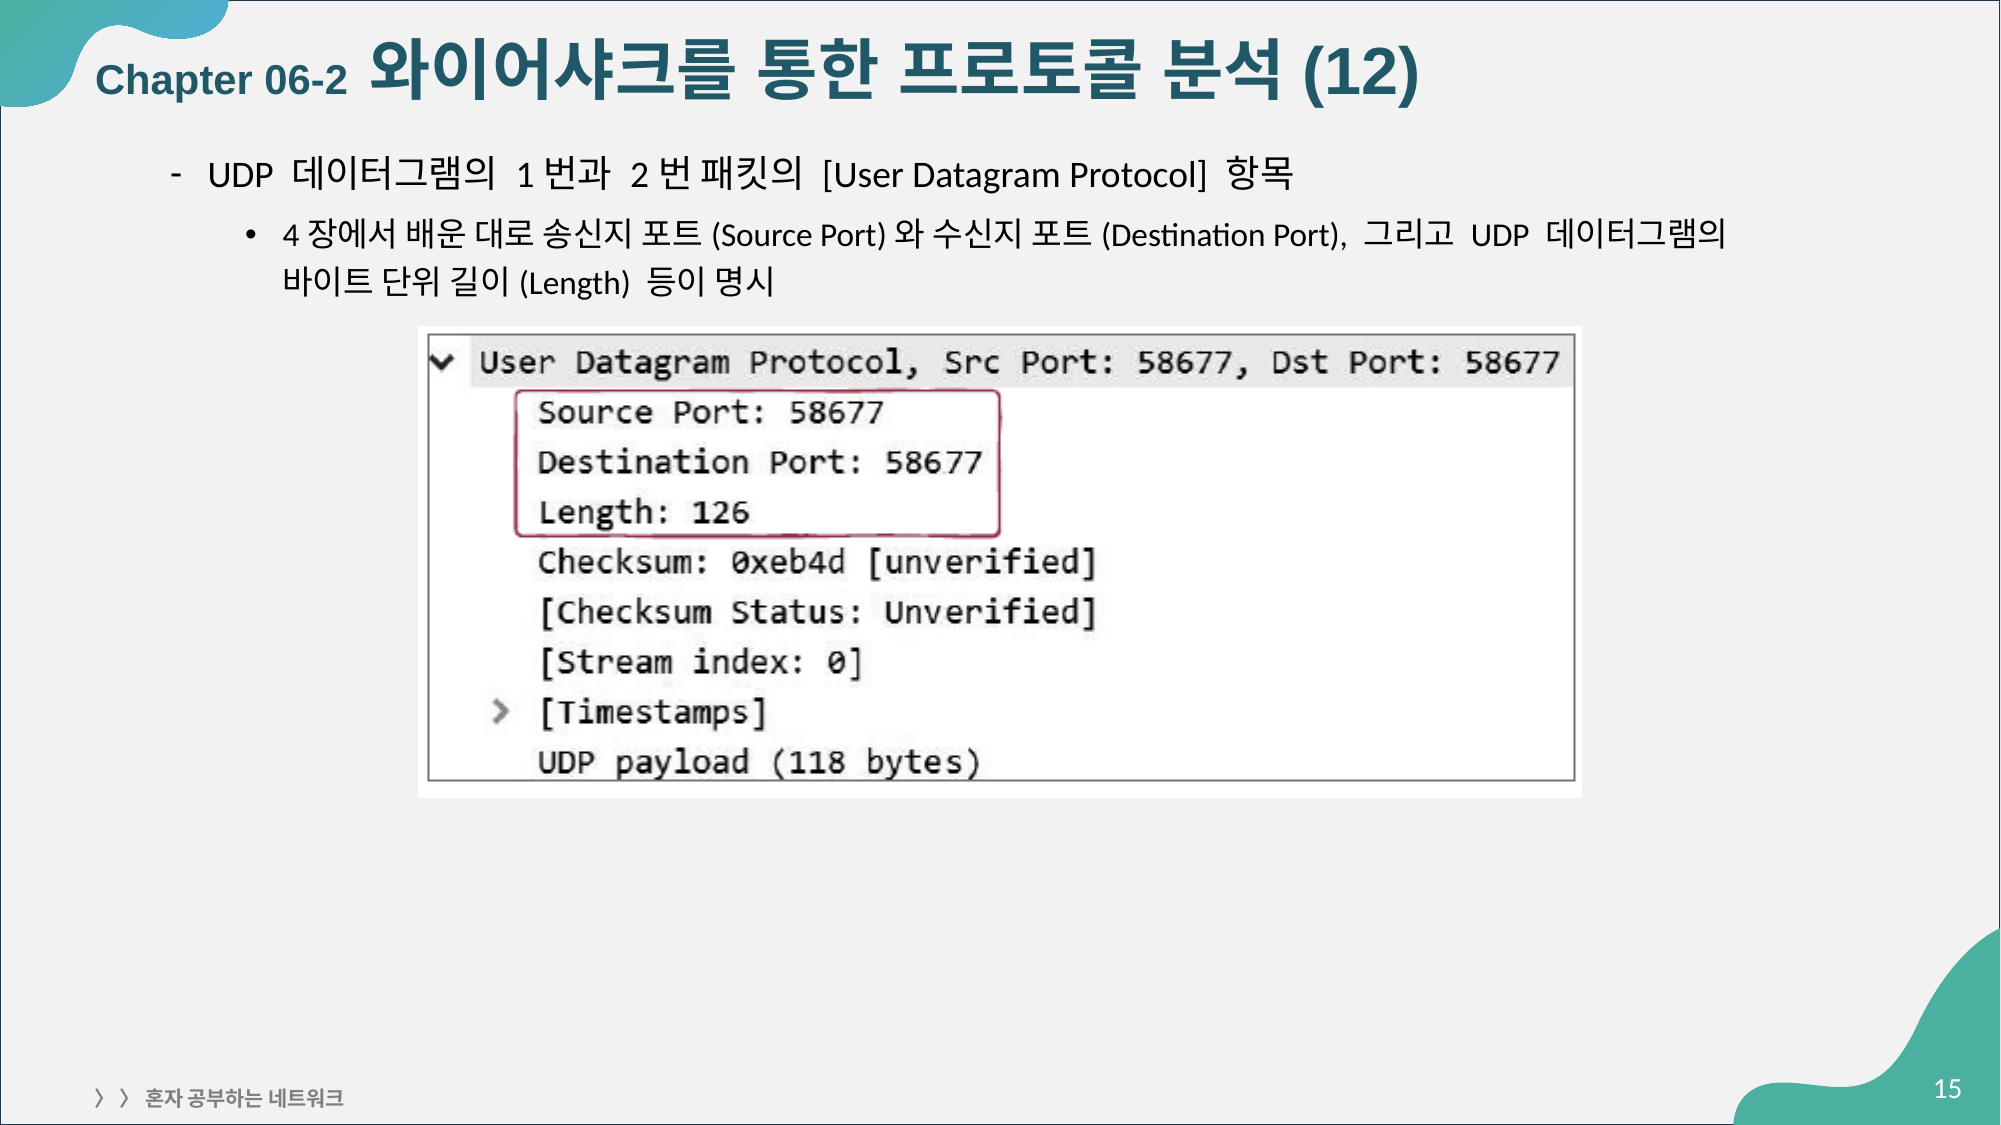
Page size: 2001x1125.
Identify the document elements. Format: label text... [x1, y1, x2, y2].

picture [417, 326, 1583, 799]
footer 〉 〉 혼자 공부하는 네트워크 [79, 1078, 755, 1114]
list UDP 데이터그램의 1번과 2번 패킷의 [User Datagram Protocol] 항목 4장에서 배운 대로 송신지 포트(Source Port)와 수신지 포트(Destination Port), 그리고 UDP 데이터그램의 바이트 단위 길이(Length) 등이 명시 [79, 133, 1931, 1079]
slide_number ‹#› [1917, 1061, 1984, 1122]
title Chapter 06-2 와이어샤크를 통한 프로토콜 분석(12) [79, 17, 1931, 128]
